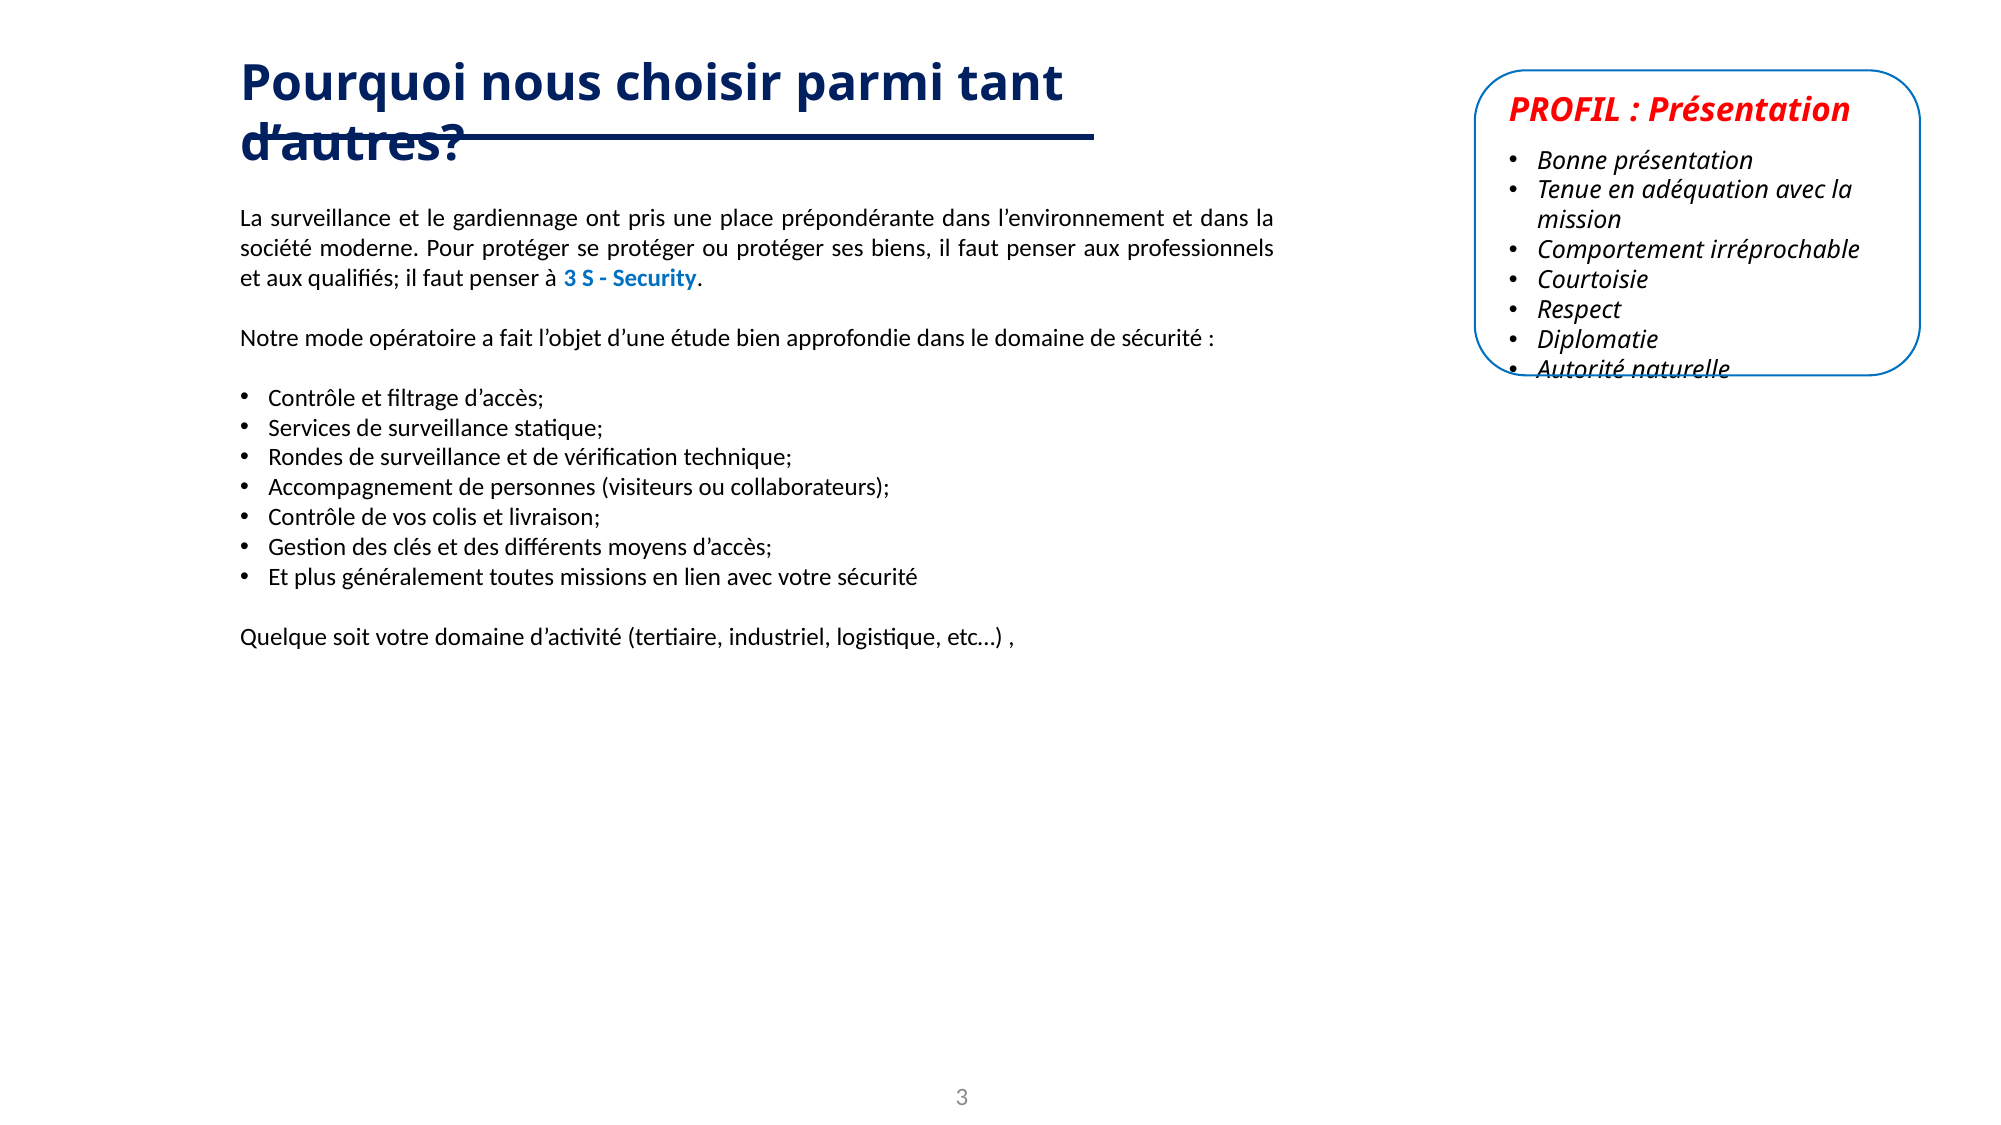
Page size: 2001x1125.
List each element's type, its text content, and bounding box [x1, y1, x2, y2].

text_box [1474, 70, 1952, 376]
text_box La surveillance et le gardiennage ont pris une place prépondérante dans l’environnement et dans la société moderne. Pour protéger se protéger ou protéger ses biens, il faut penser aux professionnels et aux qualifiés; il faut penser à 3 S - Security. Notre mode opératoire a fait l’objet d’une étude bien approfondie dans le domaine de sécurité : Contrôle et filtrage d’accès; Services de surveillance statique; Rondes de surveillance et de vérification technique; Accompagnement de personnes (visiteurs ou collaborateurs); Contrôle de vos colis et livraison; Gestion des clés et des différents moyens d’accès; Et plus généralement toutes missions en lien avec votre sécurité Quelque soit votre domaine d’activité (tertiaire, industriel, logistique, etc…) , [225, 193, 1292, 658]
slide_number 3 [533, 1066, 984, 1125]
text_box Pourquoi nous choisir parmi tant d’autres? [225, 42, 1226, 178]
